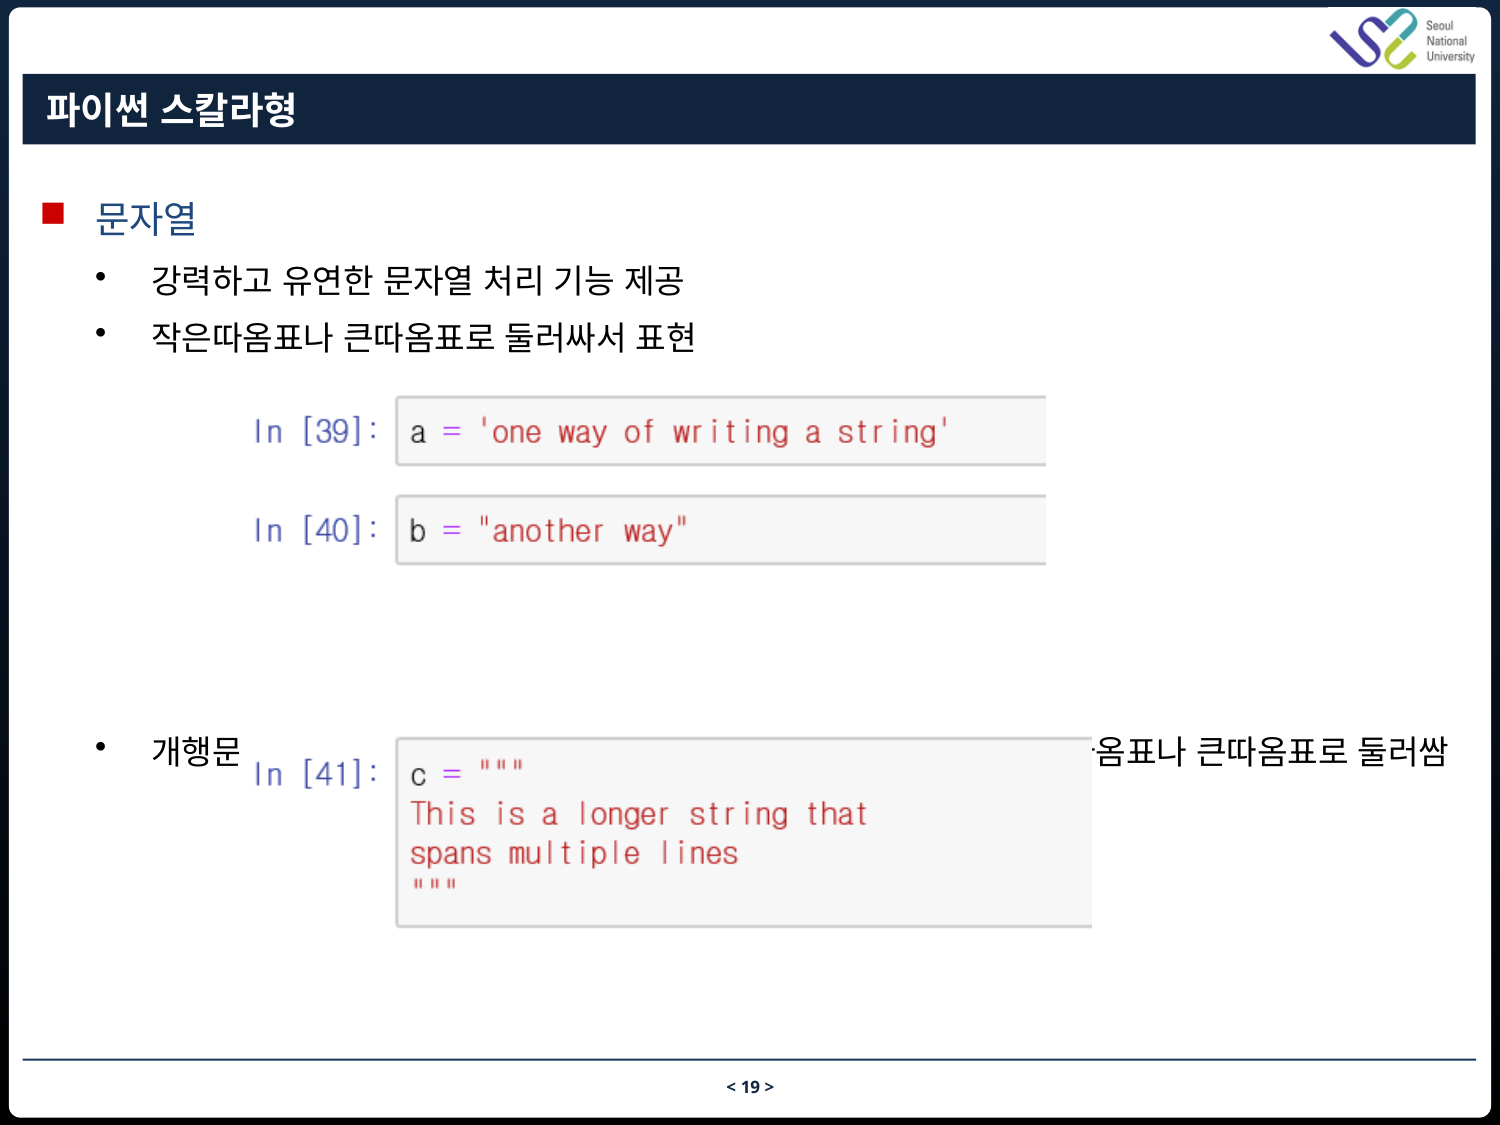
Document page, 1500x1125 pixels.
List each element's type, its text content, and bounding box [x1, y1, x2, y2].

title 파이썬 스칼라형 [22, 73, 1476, 145]
list 문자열 강력하고 유연한 문자열 처리 기능 제공 작은따옴표나 큰따옴표로 둘러싸서 표현 개행문자(줄바꿈)가 포함된 여러 줄에 걸친 문자열은 3개의 작은따옴표나 큰따옴표로 둘러쌈 [38, 173, 1462, 770]
picture [1328, 7, 1476, 70]
picture [239, 388, 1047, 586]
picture [239, 720, 1092, 945]
